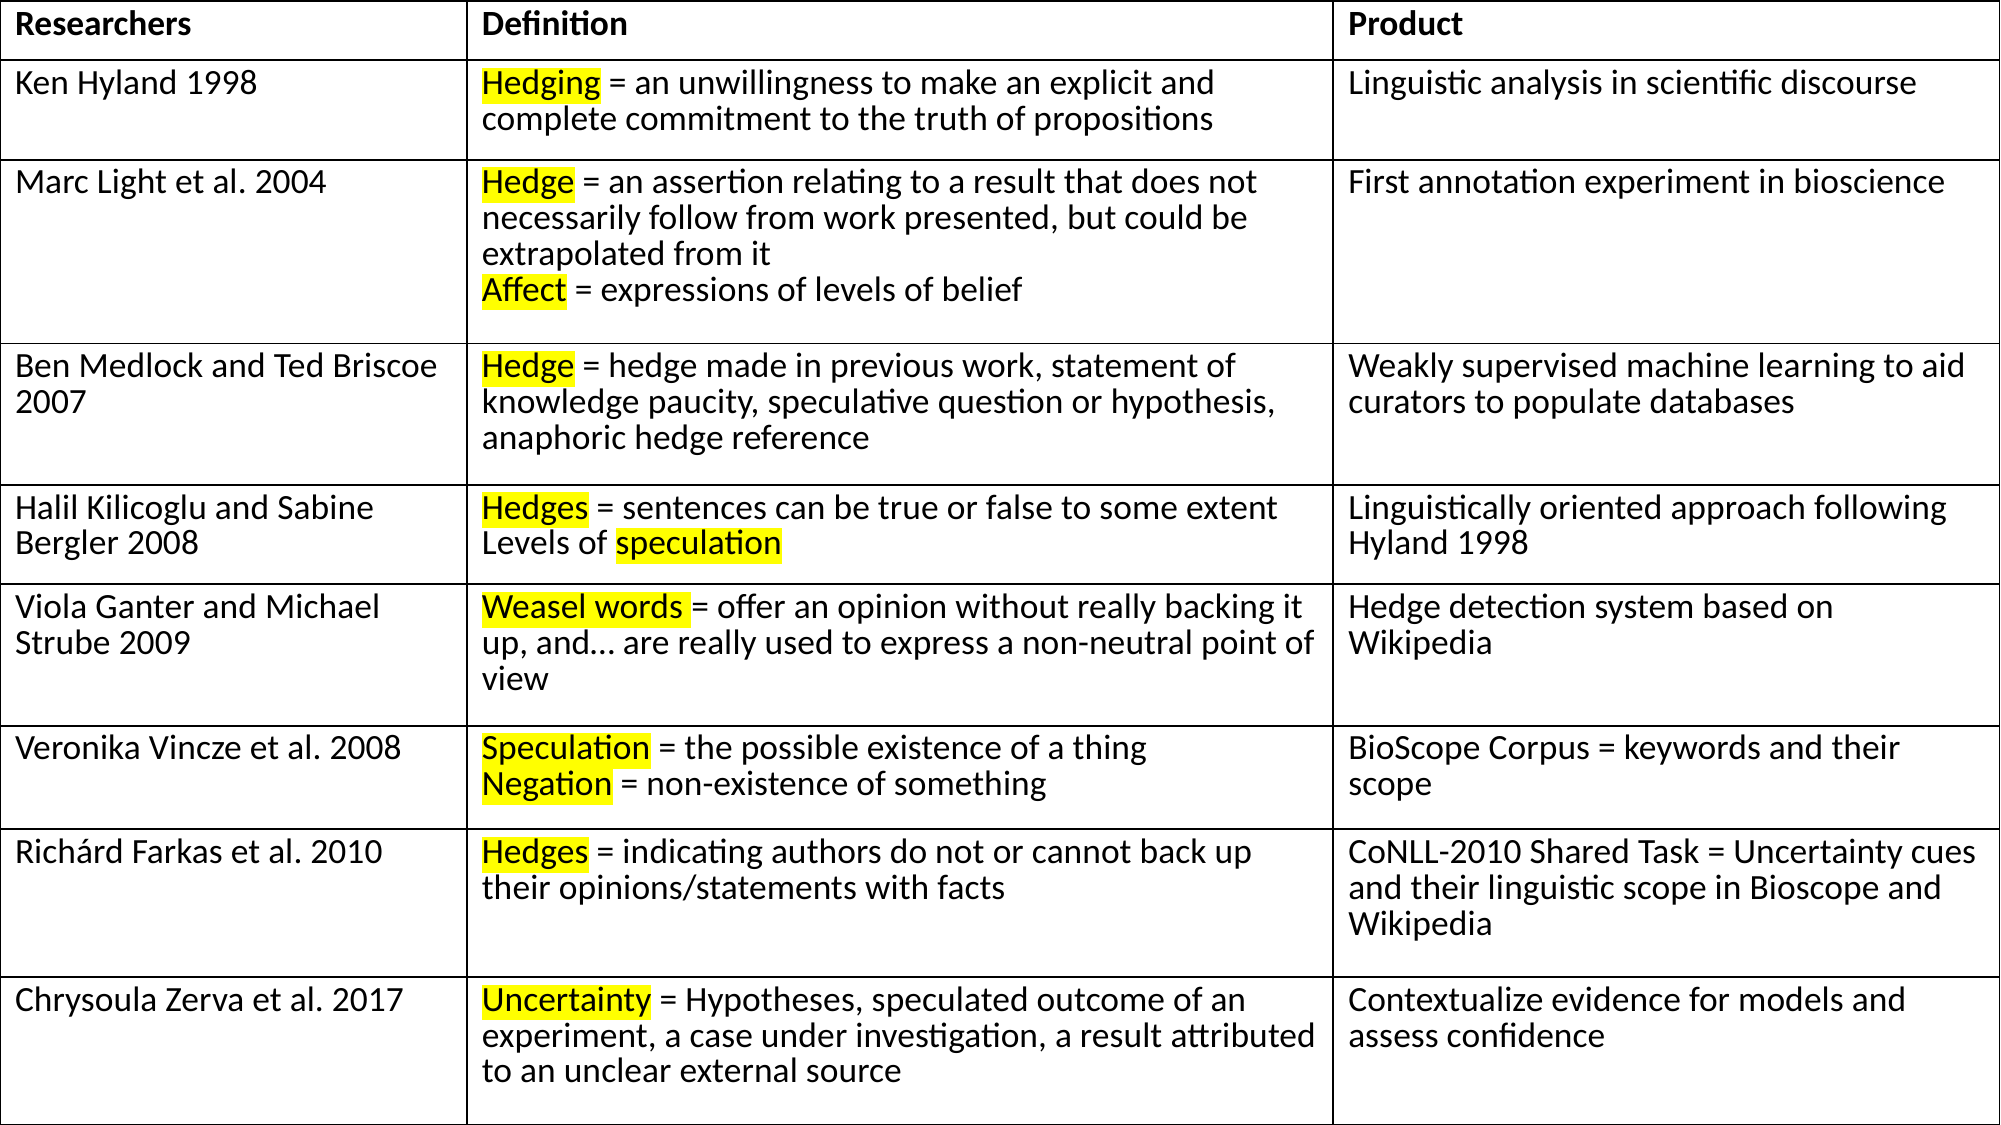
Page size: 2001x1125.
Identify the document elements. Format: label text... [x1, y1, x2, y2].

table_cell Hedge = an assertion relating to a result that does not necessarily follow from work presented, but could be extrapolated from it Affect = expressions of levels of belief [468, 161, 1332, 343]
table_header Definition [468, 2, 1332, 59]
table_cell Speculation = the possible existence of a thing Negation = non-existence of something [468, 727, 1332, 828]
table_cell Richárd Farkas et al. 2010 [1, 830, 466, 976]
table_cell Uncertainty = Hypotheses, speculated outcome of an experiment, a case under investigation, a result attributed to an unclear external source [468, 978, 1332, 1124]
table_cell Contextualize evidence for models and assess confidence [1334, 978, 1999, 1124]
table_cell Ben Medlock and Ted Briscoe 2007 [1, 344, 466, 484]
table_cell Halil Kilicoglu and Sabine Bergler 2008 [1, 486, 466, 583]
table_header Product [1334, 2, 1999, 59]
table_cell Hedges = indicating authors do not or cannot back up their opinions/statements with facts [468, 830, 1332, 976]
table_cell Hedging = an unwillingness to make an explicit and complete commitment to the truth of propositions [468, 61, 1332, 159]
table_cell Linguistic analysis in scientific discourse [1334, 61, 1999, 159]
table_cell BioScope Corpus = keywords and their scope [1334, 727, 1999, 828]
table_cell Chrysoula Zerva et al. 2017 [1, 978, 466, 1124]
table_cell Ken Hyland 1998 [1, 61, 466, 159]
table_cell Hedge = hedge made in previous work, statement of knowledge paucity, speculative question or hypothesis, anaphoric hedge reference [468, 344, 1332, 484]
table_cell Weasel words = offer an opinion without really backing it up, and… are really used to express a non-neutral point of view [468, 585, 1332, 725]
table_cell First annotation experiment in bioscience [1334, 161, 1999, 343]
table_cell Hedge detection system based on Wikipedia [1334, 585, 1999, 725]
table_cell Weakly supervised machine learning to aid curators to populate databases [1334, 344, 1999, 484]
table_cell Marc Light et al. 2004 [1, 161, 466, 343]
table_cell Veronika Vincze et al. 2008 [1, 727, 466, 828]
table_cell Linguistically oriented approach following Hyland 1998 [1334, 486, 1999, 583]
table_cell Hedges = sentences can be true or false to some extent Levels of speculation [468, 486, 1332, 583]
table_header Researchers [1, 2, 466, 59]
table_cell CoNLL-2010 Shared Task = Uncertainty cues and their linguistic scope in Bioscope and Wikipedia [1334, 830, 1999, 976]
table_cell Viola Ganter and Michael Strube 2009 [1, 585, 466, 725]
